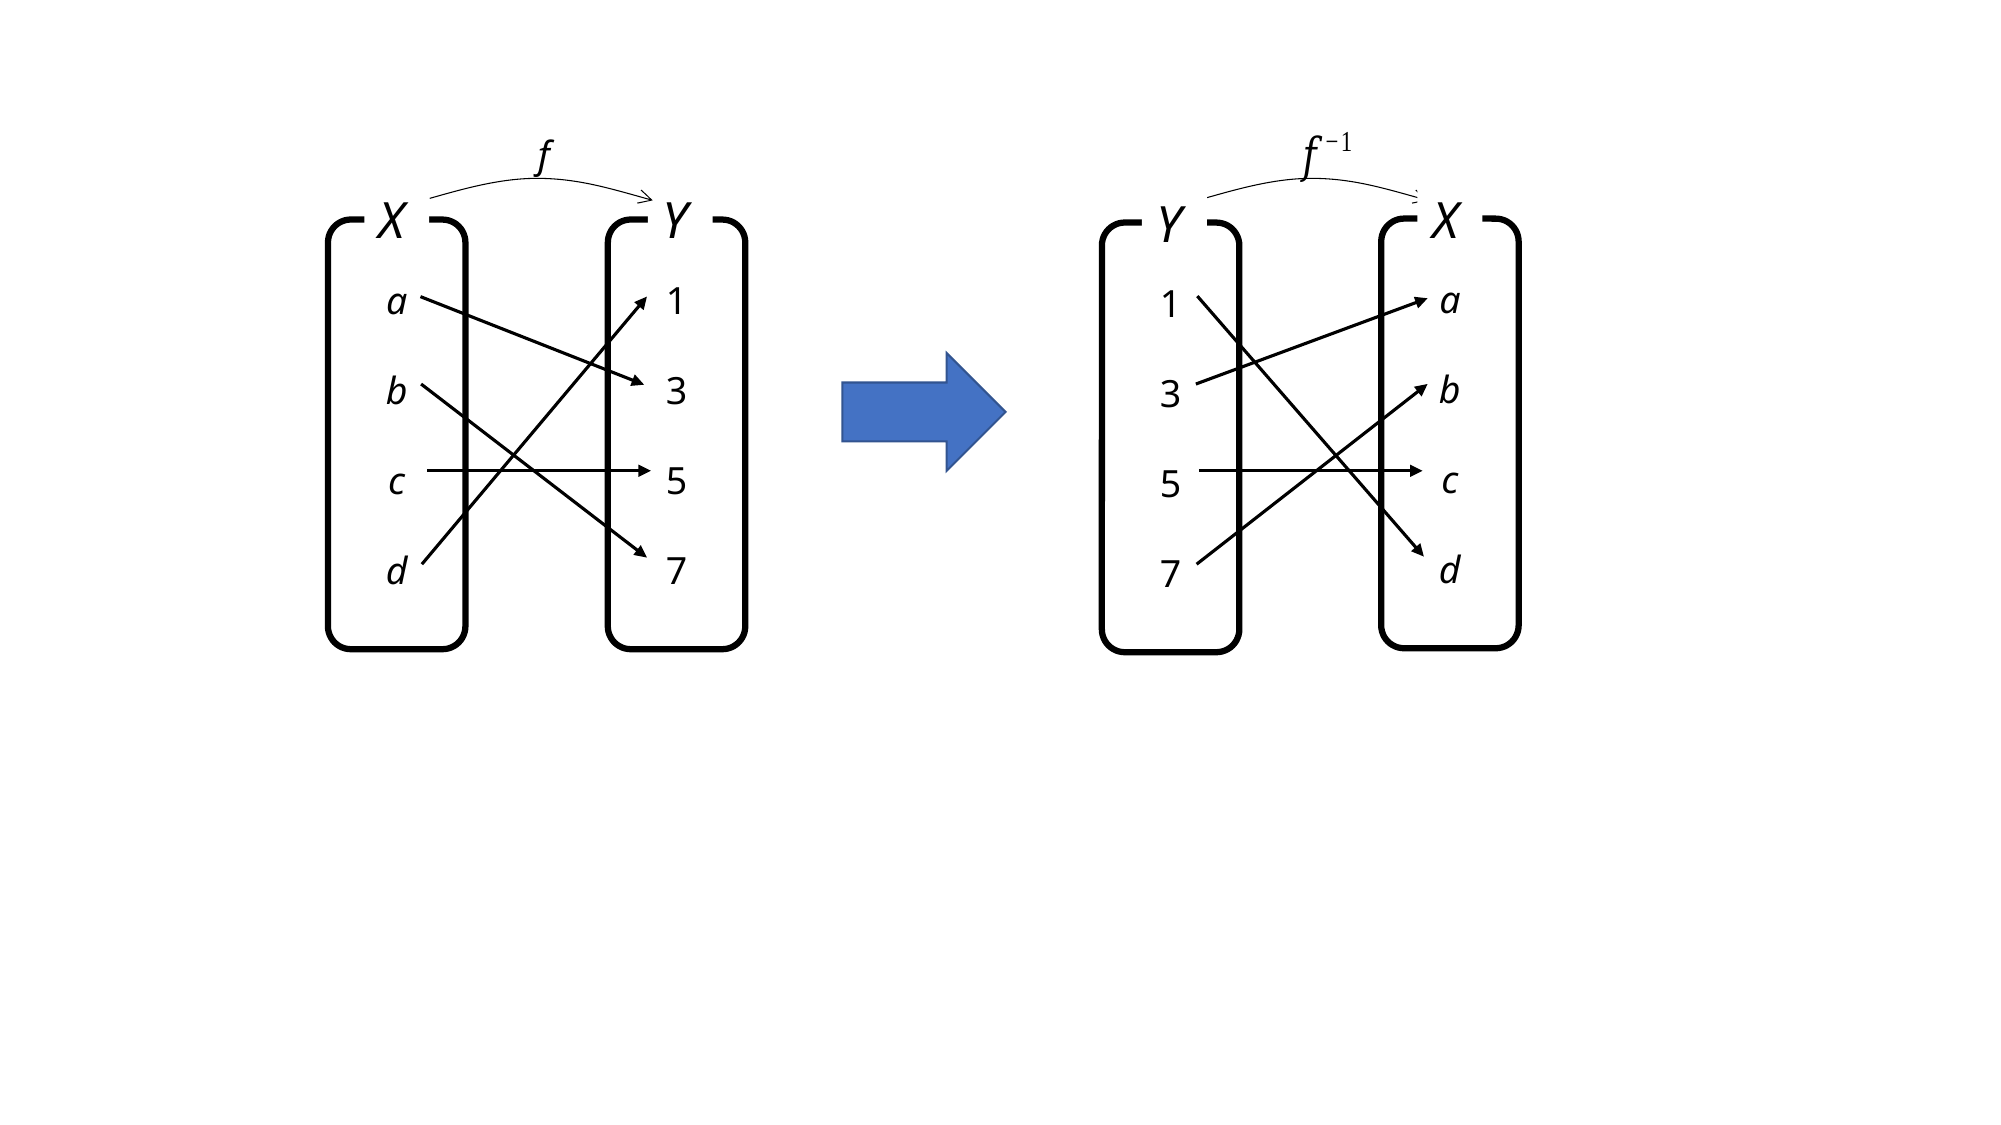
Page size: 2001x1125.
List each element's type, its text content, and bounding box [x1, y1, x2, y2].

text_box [429, 124, 653, 201]
text_box [841, 350, 1008, 474]
text_box Y [1141, 184, 1207, 260]
text_box a b c d [326, 218, 467, 651]
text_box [1204, 124, 1428, 201]
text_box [1197, 296, 1424, 557]
text_box 1 3 5 7 [1100, 221, 1241, 654]
text_box 1 3 5 7 [606, 218, 747, 651]
text_box X [364, 181, 430, 257]
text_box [1424, 298, 1428, 384]
text_box Y [647, 181, 713, 257]
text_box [421, 296, 647, 565]
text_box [1196, 384, 1428, 565]
text_box a b c d [1380, 217, 1520, 650]
text_box X [1417, 180, 1483, 256]
